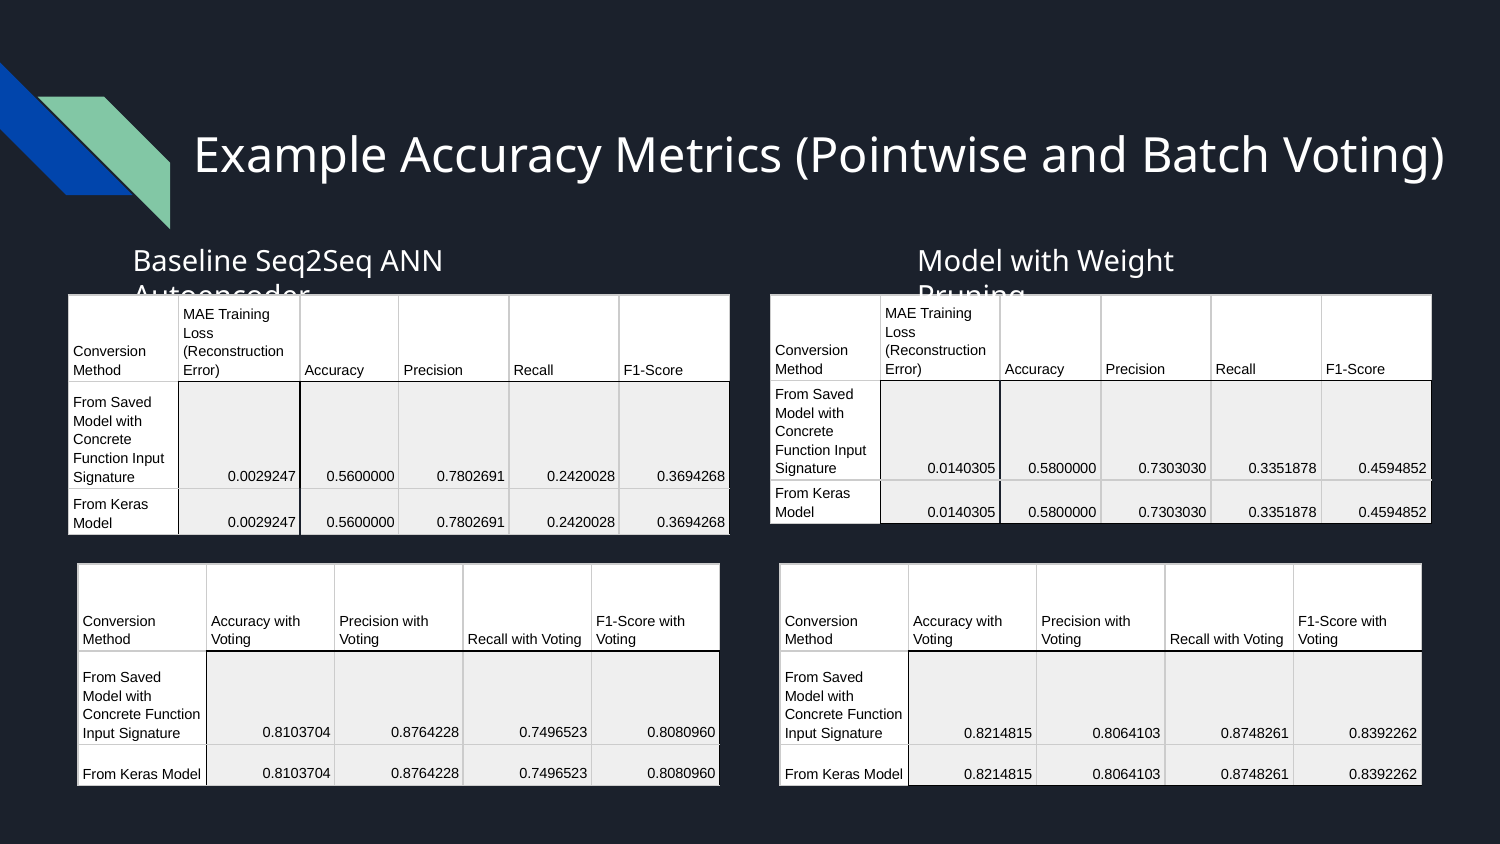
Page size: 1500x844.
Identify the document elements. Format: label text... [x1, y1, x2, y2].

table_header Recall with Voting [1166, 565, 1293, 650]
table_cell 0.3694268 [620, 489, 729, 534]
table_cell From Keras Model [771, 481, 880, 523]
table_header Precision [1102, 327, 1210, 380]
table_cell 0.8392262 [1294, 745, 1421, 785]
table_cell From Saved Model with Concrete Function Input Signature [79, 652, 206, 744]
table_cell 0.0140305 [881, 381, 999, 479]
table_cell 0.4594852 [1322, 481, 1431, 523]
table_cell From Keras Model [79, 745, 206, 785]
table_cell 0.8764228 [335, 652, 462, 744]
table_cell 0.8103704 [207, 745, 334, 785]
table_cell 0.5600000 [301, 382, 398, 488]
table_cell 0.8392262 [1294, 652, 1421, 744]
table_cell 0.7496523 [464, 652, 591, 744]
table_cell 0.8764228 [335, 745, 462, 785]
table_cell 0.8103704 [207, 652, 334, 744]
table_cell 0.2420028 [510, 382, 618, 488]
table_cell 0.3351878 [1212, 481, 1321, 523]
table_header Recall [1212, 296, 1321, 380]
table_cell 0.7496523 [464, 745, 591, 785]
table_header Conversion Method [79, 565, 206, 650]
table_header Precision [399, 296, 508, 381]
table_cell 0.8064103 [1037, 745, 1164, 785]
table_cell 0.8080960 [592, 745, 719, 785]
table_cell From Keras Model [69, 489, 178, 534]
table_cell 0.0029247 [179, 382, 299, 488]
table_header Recall [510, 296, 618, 381]
table_header Accuracy with Voting [909, 565, 1036, 650]
table_cell From Saved Model with Concrete Function Input Signature [781, 652, 908, 744]
table_header F1-Score [1322, 296, 1431, 380]
table_header Accuracy with Voting [207, 565, 334, 650]
table_header F1-Score with Voting [1294, 565, 1421, 650]
table_header Conversion Method [69, 296, 178, 381]
table_header Precision with Voting [1037, 565, 1164, 650]
table_cell 0.3351878 [1212, 381, 1321, 479]
text_box Baseline Seq2Seq ANN Autoencoder [117, 226, 620, 294]
table_header F1-Score [620, 296, 729, 381]
table_header Conversion Method [771, 296, 880, 380]
table_header MAE Training Loss (Reconstruction Error) [179, 296, 299, 381]
table_header Precision with Voting [335, 565, 462, 650]
table_cell 0.7303030 [1102, 481, 1210, 523]
table_cell 0.8748261 [1166, 652, 1293, 744]
table_cell From Saved Model with Concrete Function Input Signature [69, 382, 178, 488]
table_cell 0.8214815 [909, 745, 1036, 785]
table_header MAE Training Loss (Reconstruction Error) [881, 296, 999, 380]
table_cell 0.2420028 [510, 489, 618, 534]
table_header Recall with Voting [464, 565, 591, 650]
table_cell 0.3694268 [620, 382, 729, 488]
table_cell 0.5800000 [1001, 481, 1100, 523]
table_cell 0.4594852 [1322, 381, 1431, 479]
table_cell 0.5800000 [1001, 381, 1100, 479]
table_cell 0.7802691 [399, 382, 508, 488]
table_cell 0.7303030 [1102, 381, 1210, 479]
table_cell From Keras Model [781, 745, 908, 785]
table_header Conversion Method [781, 565, 908, 650]
table_header Accuracy [301, 296, 398, 381]
table_cell From Saved Model with Concrete Function Input Signature [771, 381, 880, 479]
table_cell 0.0029247 [179, 489, 299, 534]
table_header Accuracy [1001, 327, 1100, 380]
table_cell 0.8748261 [1166, 745, 1293, 785]
table_cell 0.8214815 [909, 652, 1036, 744]
table_cell 0.7802691 [399, 489, 508, 534]
text_box Model with Weight Pruning [902, 226, 1300, 327]
table_cell 0.8080960 [592, 652, 719, 744]
table_header F1-Score with Voting [592, 565, 719, 650]
title Example Accuracy Metrics (Pointwise and Batch Voting) [178, 109, 1470, 199]
table_cell 0.5600000 [301, 489, 398, 534]
table_cell 0.8064103 [1037, 652, 1164, 744]
table_cell 0.0140305 [881, 481, 999, 523]
